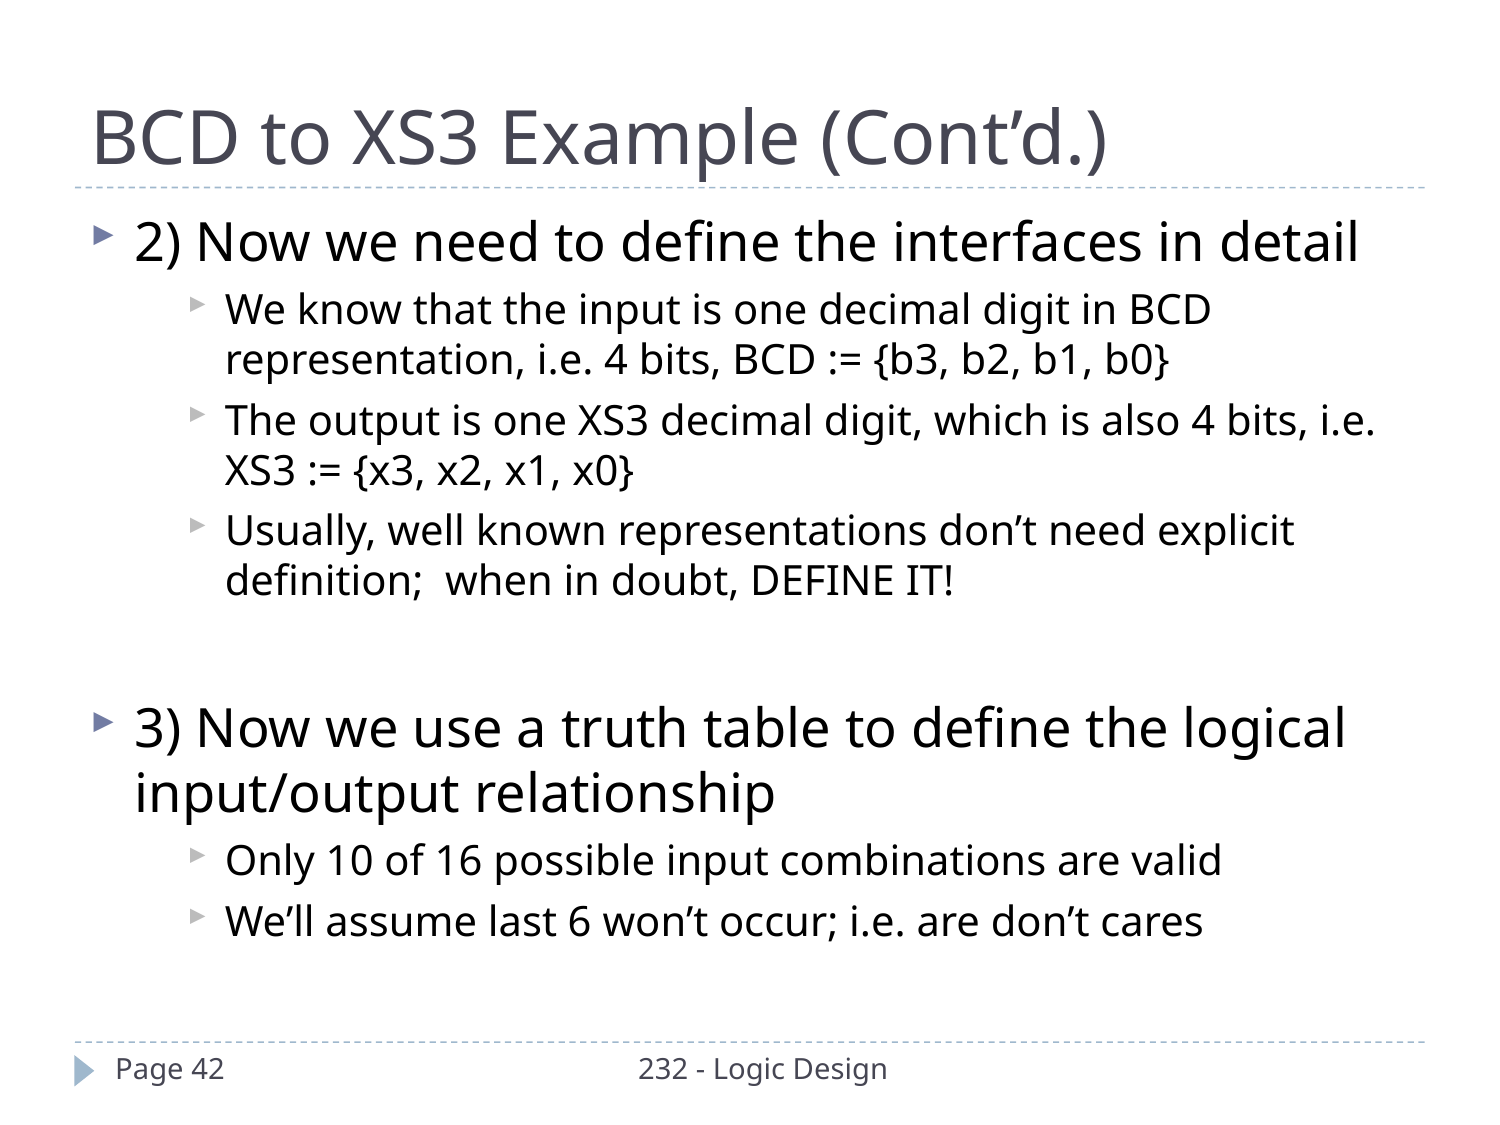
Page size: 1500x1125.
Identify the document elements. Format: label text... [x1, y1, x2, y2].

slide_number [1051, 1042, 1426, 1103]
footer 232 - Logic Design [475, 1042, 1051, 1103]
title BCD to XS3 Example (Cont’d.) [75, 24, 1425, 188]
slide_number Page 42 [100, 1042, 426, 1103]
list 2) Now we need to define the interfaces in detail We know that the input is one decimal digit in BCD representation, i.e. 4 bits, BCD := {b3, b2, b1, b0} The output is one XS3 decimal digit, which is also 4 bits, i.e. XS3 := {x3, x2, x1, x0} Usually, well known representations don’t need explicit definition; when in doubt, DEFINE IT! 3) Now we use a truth table to define the logical input/output relationship Only 10 of 16 possible input combinations are valid We’ll assume last 6 won’t occur; i.e. are don’t cares [75, 200, 1425, 1006]
